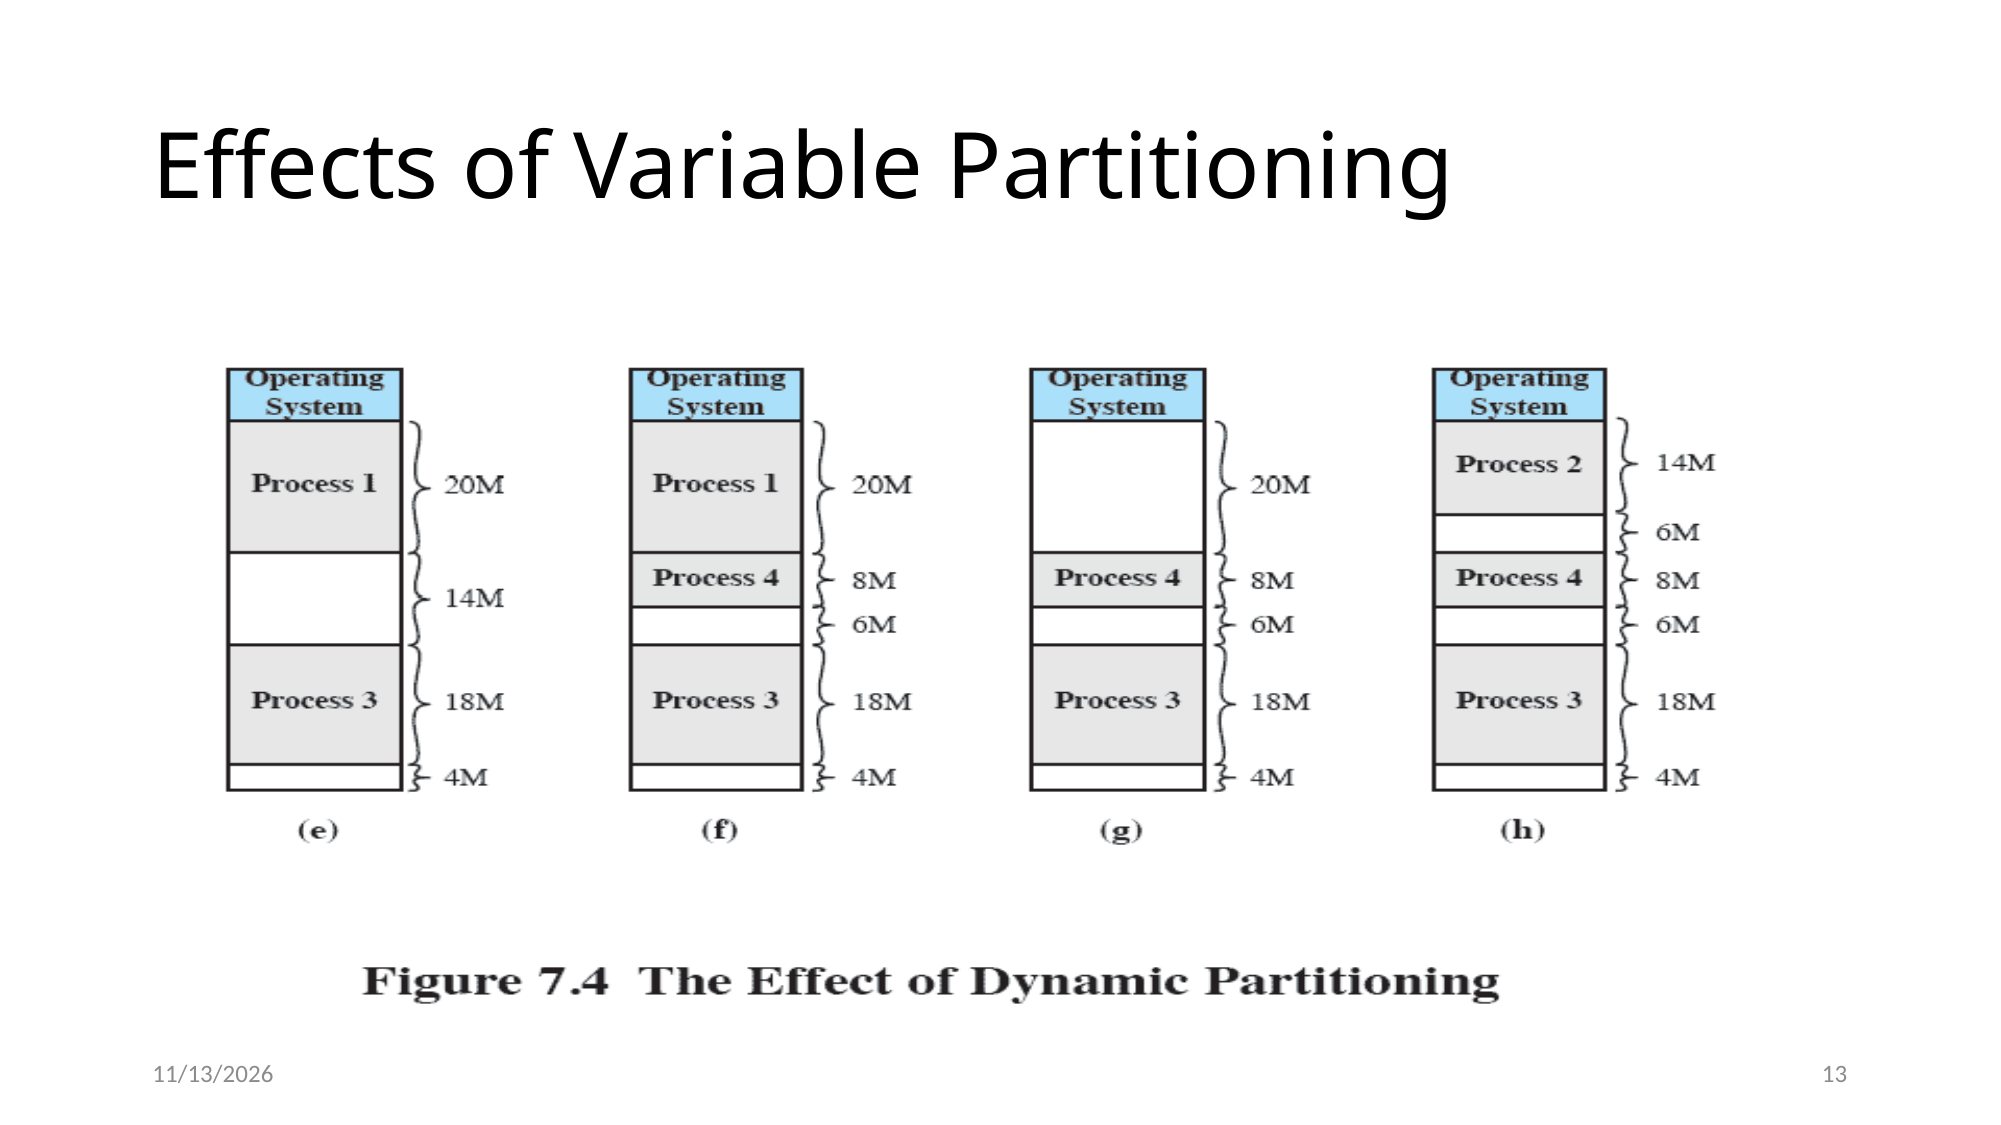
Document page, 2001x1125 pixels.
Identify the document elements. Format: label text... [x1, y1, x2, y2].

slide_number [137, 1042, 588, 1103]
text_box [210, 360, 1737, 1019]
slide_number 13 [1412, 1042, 1863, 1103]
title Effects of Variable Partitioning [137, 59, 1863, 278]
